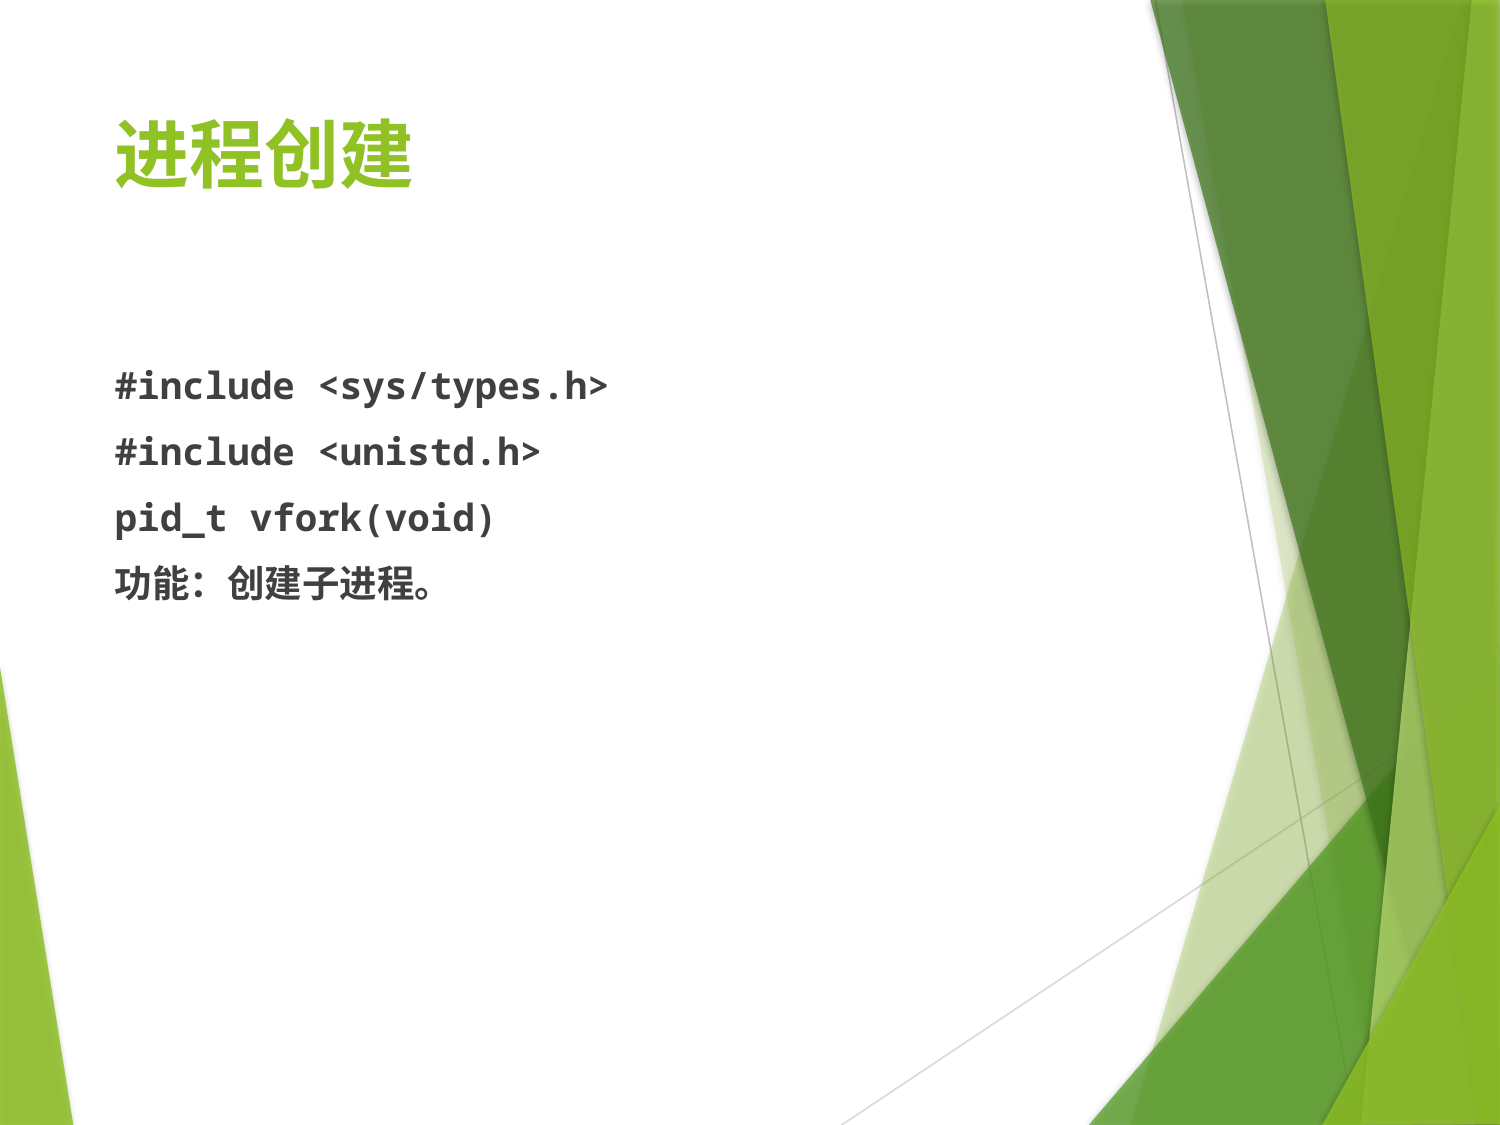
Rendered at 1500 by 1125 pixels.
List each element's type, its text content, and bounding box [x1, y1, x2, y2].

title 进程创建 [99, 99, 1142, 317]
list #include <sys/types.h> #include <unistd.h> pid_t vfork(void) 功能：创建子进程。 [99, 354, 1142, 992]
